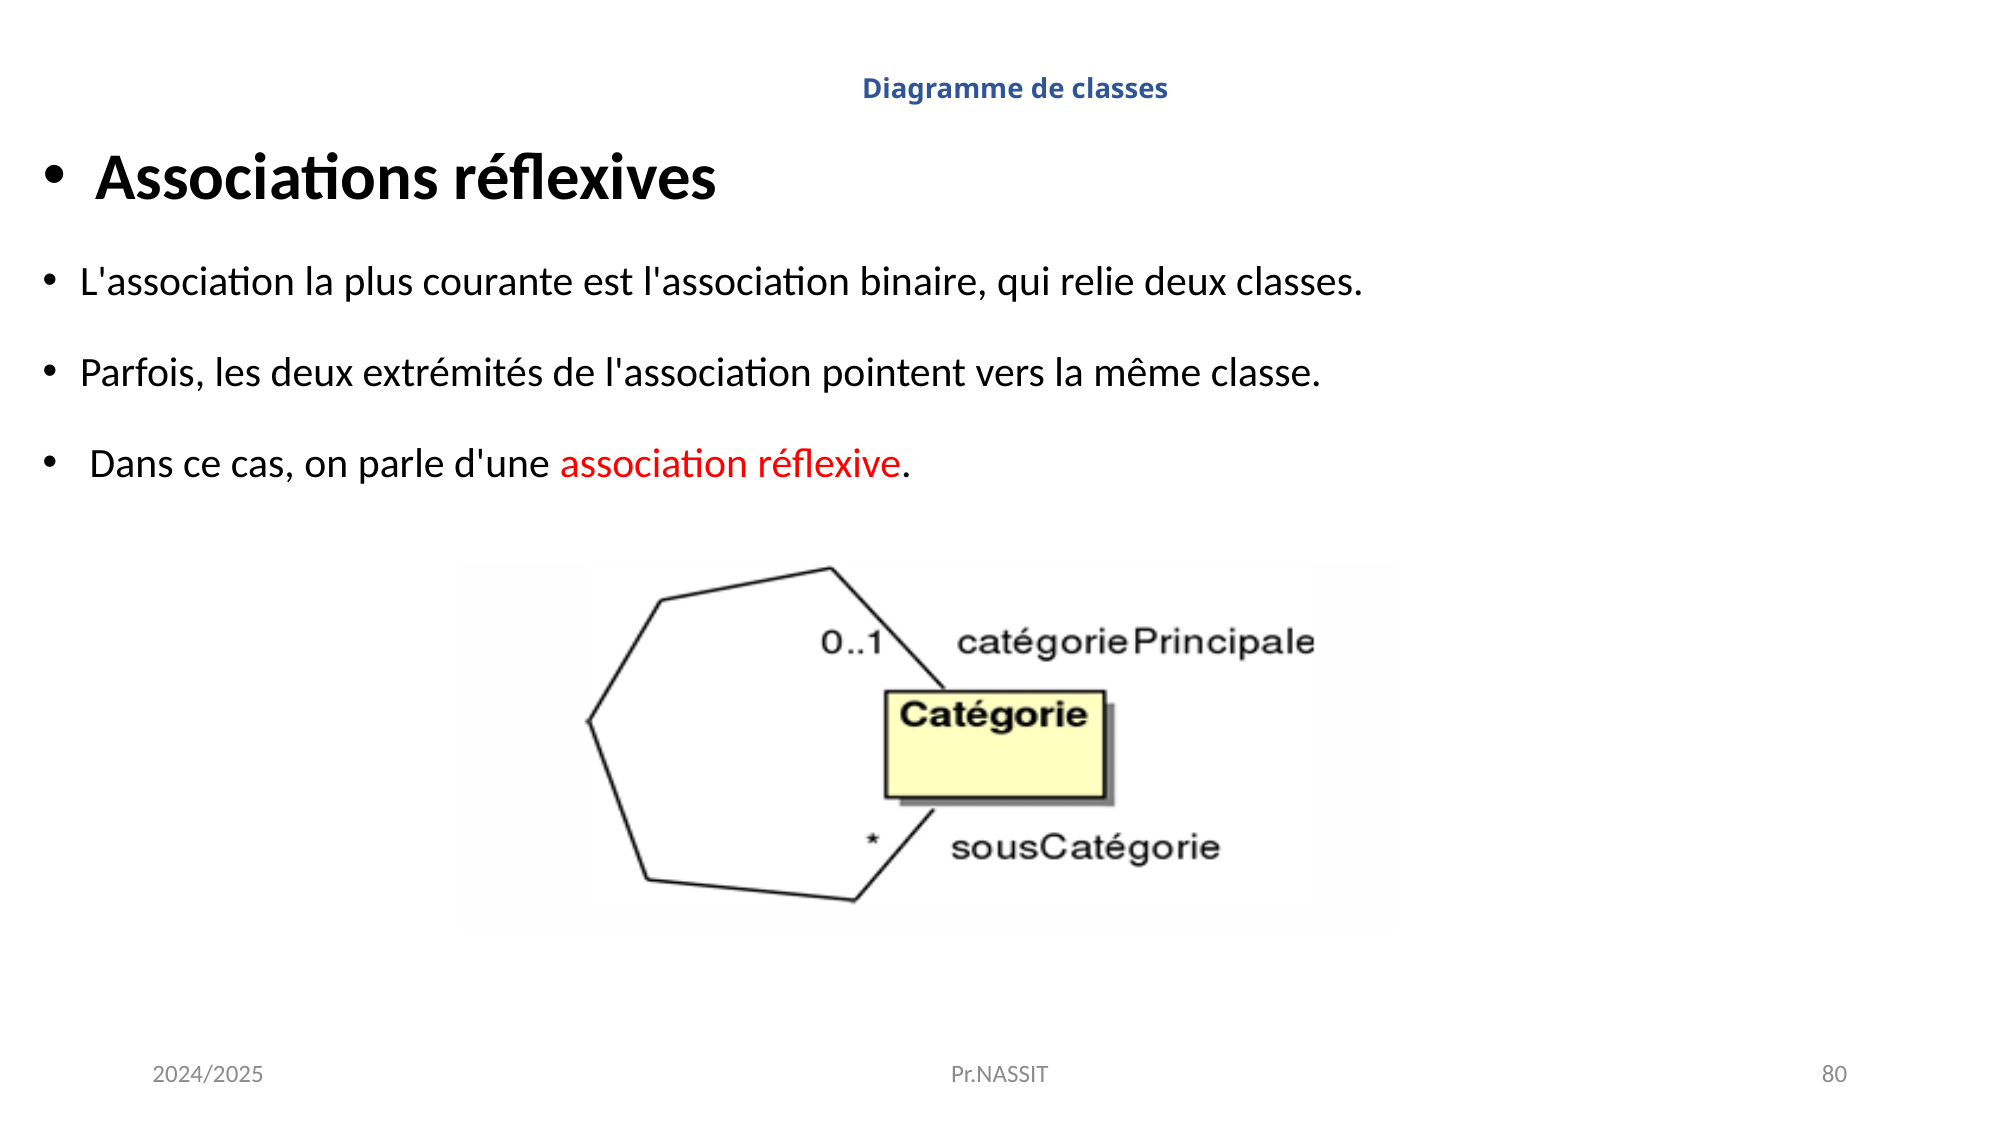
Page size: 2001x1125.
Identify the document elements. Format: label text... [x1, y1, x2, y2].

list Associations réflexives L'association la plus courante est l'association binaire, qui relie deux classes. Parfois, les deux extrémités de l'association pointent vers la même classe. Dans ce cas, on parle d'une association réflexive. [27, 120, 1972, 1088]
footer Pr.NASSIT [662, 1042, 1338, 1103]
slide_number 2024/2025 [137, 1042, 588, 1103]
slide_number 80 [1412, 1042, 1863, 1103]
picture [460, 562, 1395, 931]
title Diagramme de classes [149, 37, 1875, 120]
